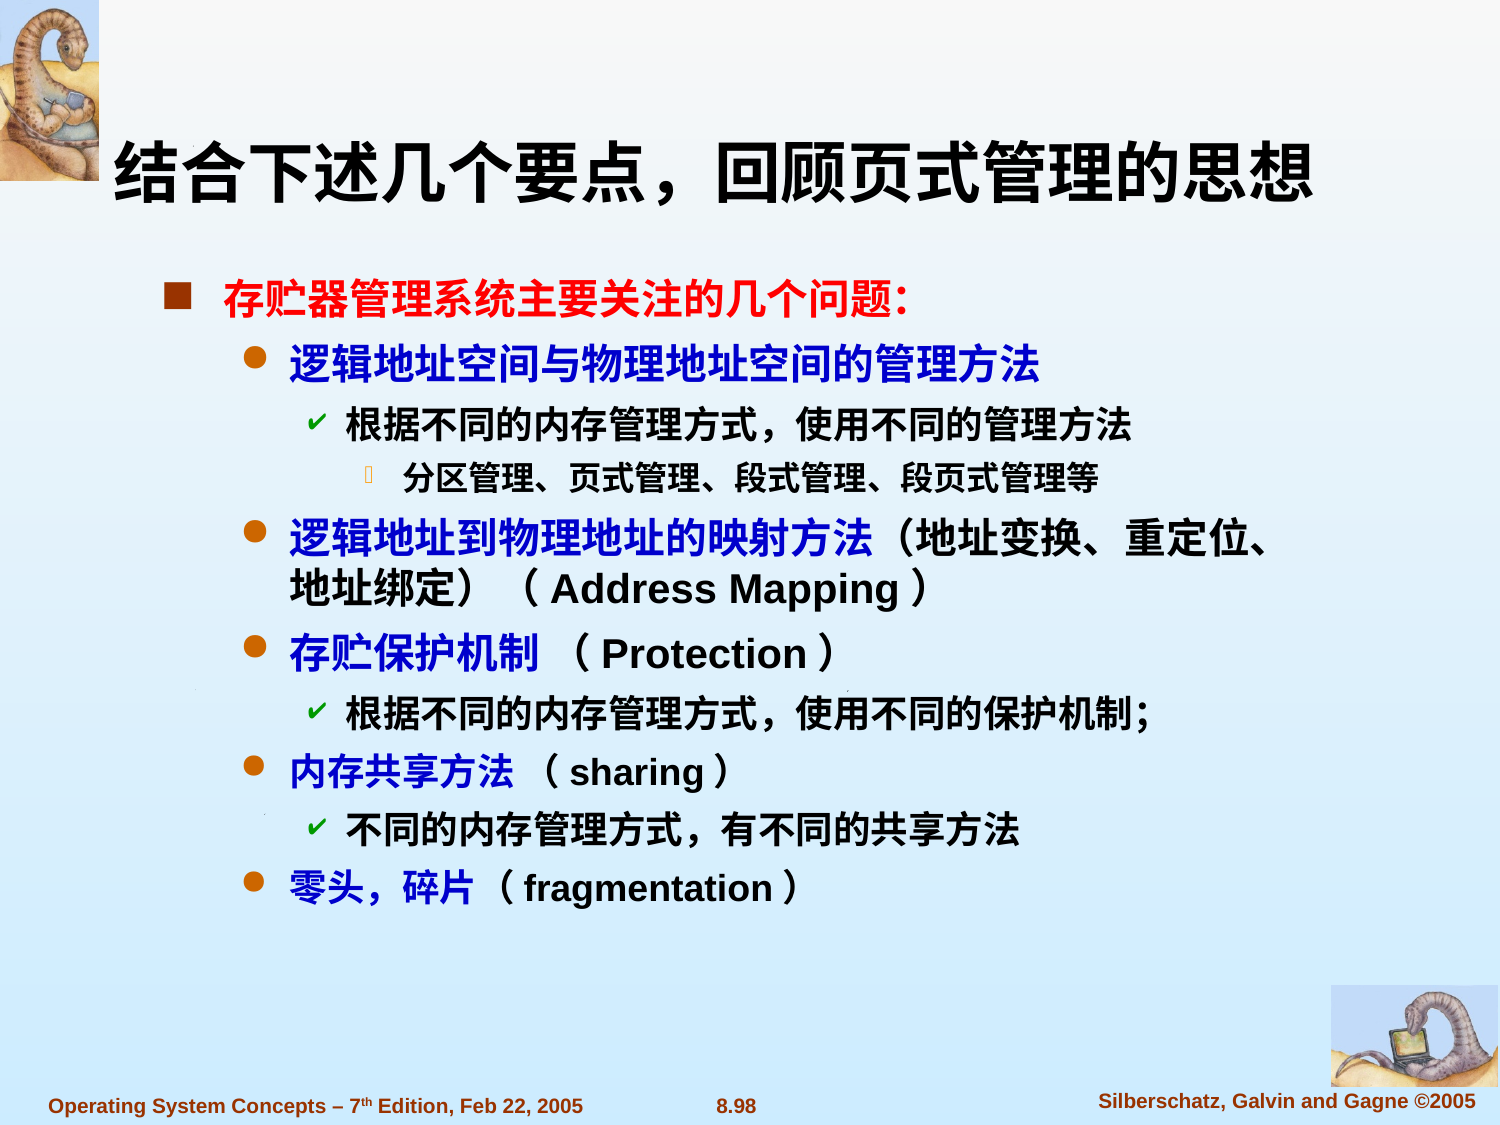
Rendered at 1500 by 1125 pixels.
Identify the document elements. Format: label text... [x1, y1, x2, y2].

picture [1331, 985, 1498, 1087]
picture [0, 0, 99, 181]
title 结合下述几个要点，回顾页式管理的思想 [98, 118, 1424, 219]
list 存贮器管理系统主要关注的几个问题： 逻辑地址空间与物理地址空间的管理方法 根据不同的内存管理方式，使用不同的管理方法 分区管理、页式管理、段式管理、段页式管理等 逻辑地址到物理地址的映射方法（地址变换、重定位、地址绑定）（Address Mapping） 存贮保护机制 （Protection） 根据不同的内存管理方式，使用不同的保护机制； 内存共享方法 （sharing） 不同的内存管理方式，有不同的共享方法 零头，碎片（fragmentation） [152, 265, 1337, 1014]
